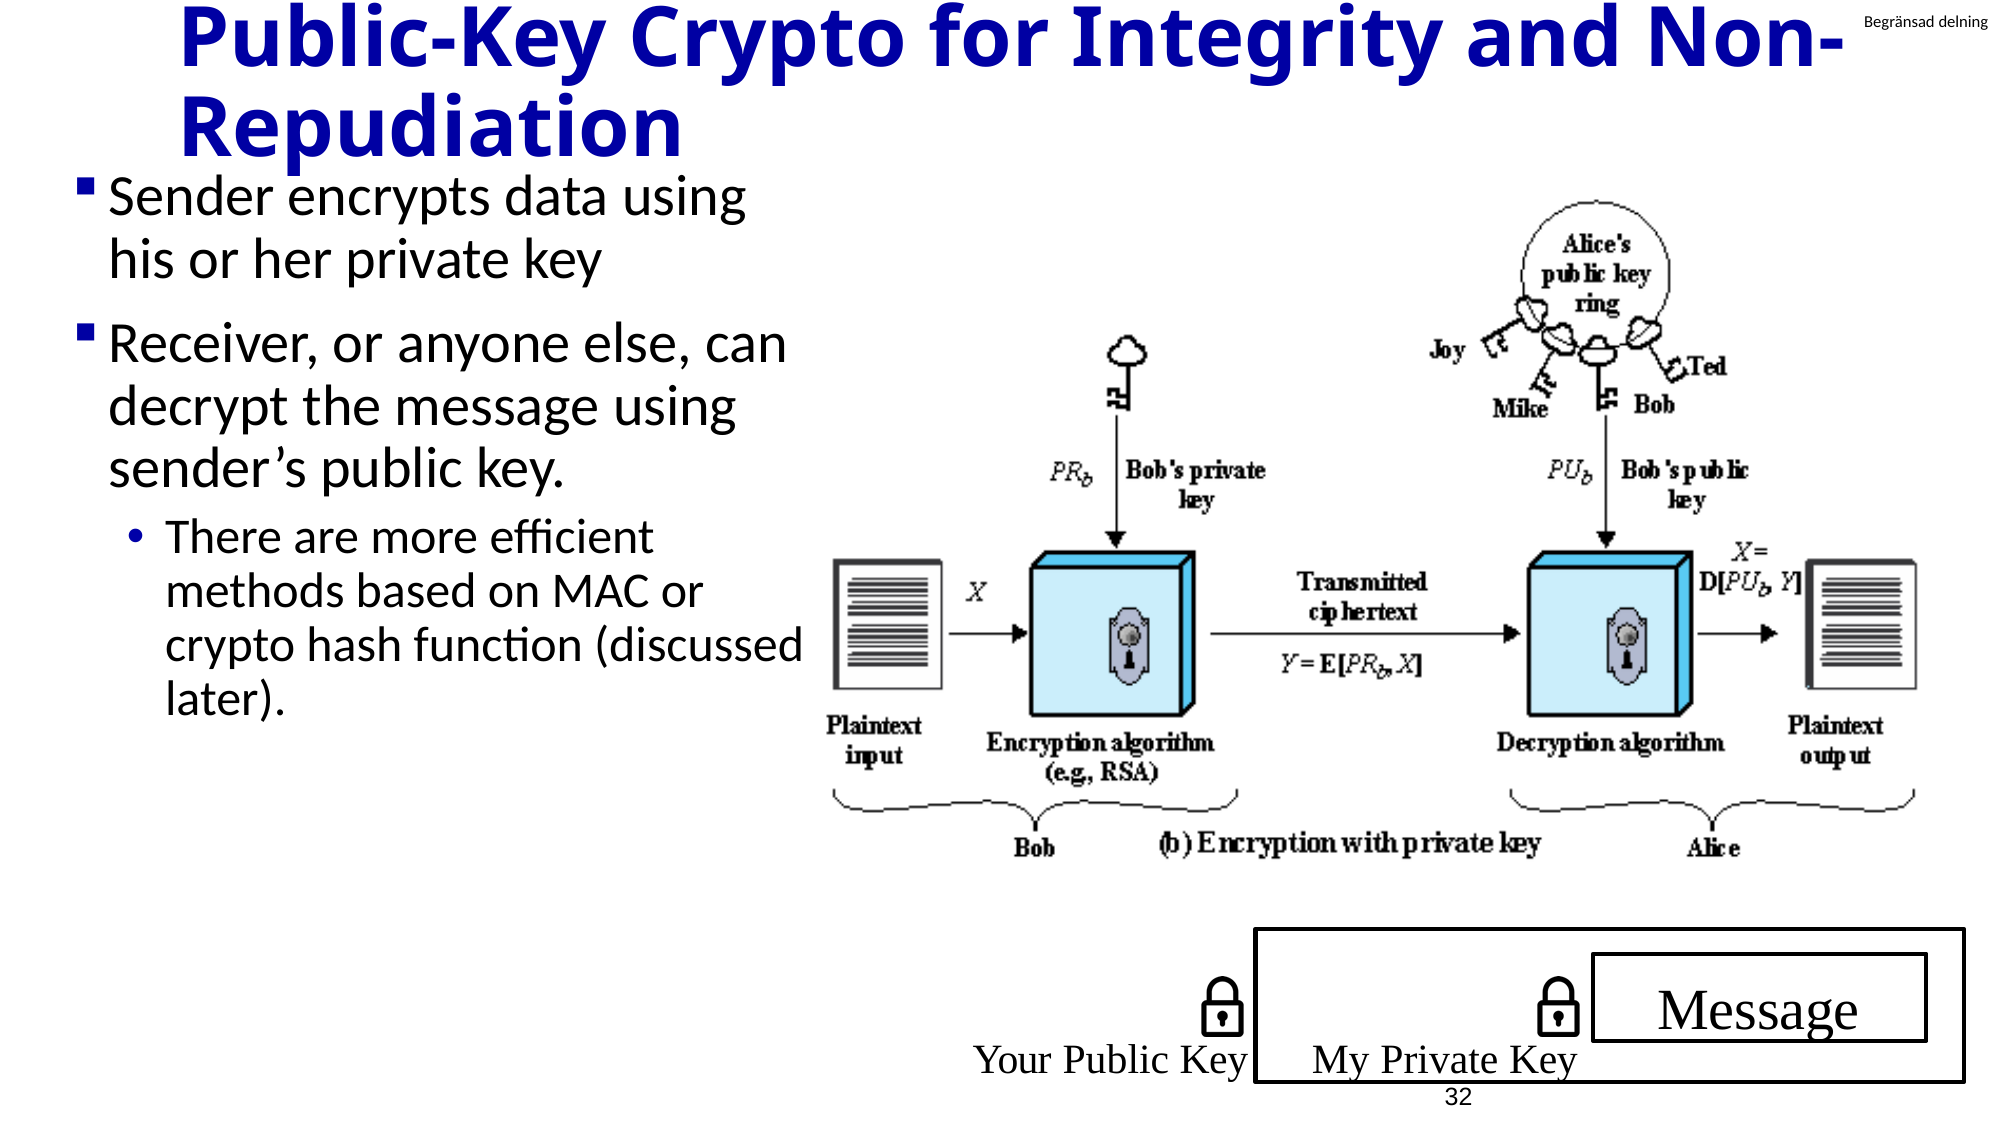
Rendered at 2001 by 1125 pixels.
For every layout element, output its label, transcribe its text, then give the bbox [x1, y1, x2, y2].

picture [1528, 976, 1589, 1037]
text_box Your Public Key [970, 1030, 1253, 1083]
list Sender encrypts data using his or her private key Receiver, or anyone else, can decrypt the message using sender’s public key. There are more efficient methods based on MAC or crypto hash function (discussed later). [35, 157, 824, 1114]
text_box My Private Key [1255, 928, 1964, 1083]
slide_number 32 [1137, 1073, 1488, 1114]
picture [1201, 976, 1244, 1037]
picture [823, 194, 1928, 893]
title Public-Key Crypto for Integrity and Non-Repudiation [162, 11, 1910, 159]
